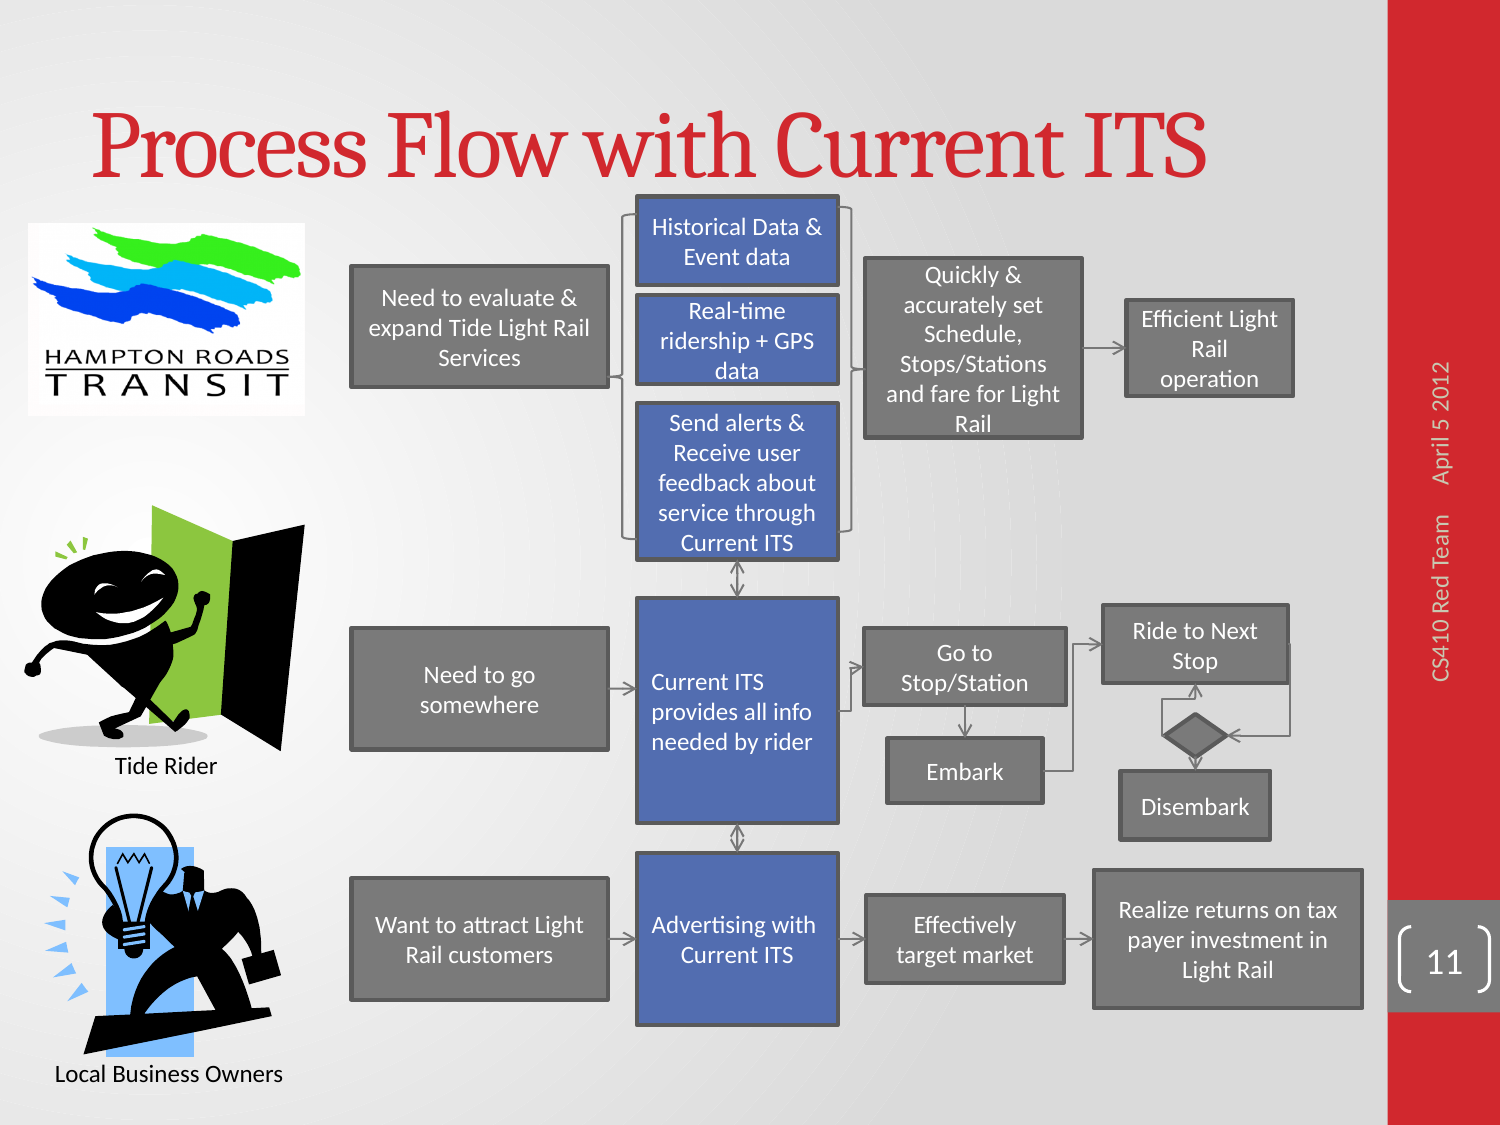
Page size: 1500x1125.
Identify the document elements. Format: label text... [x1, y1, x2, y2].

table_header [635, 934, 642, 943]
text_box Real-time ridership + GPS data [637, 293, 837, 386]
footer CS410 Red Team [1408, 500, 1469, 889]
text_box Current ITS provides all info needed by rider [635, 596, 840, 825]
text_box Quickly & accurately set Schedule, Stops/Stations and fare for Light Rail [863, 256, 1084, 440]
text_box [1167, 719, 1227, 759]
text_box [38, 812, 301, 1097]
text_box Need to evaluate & expand Tide Light Rail Services [349, 264, 610, 389]
text_box Realize returns on tax payer investment in Light Rail [1092, 868, 1364, 1010]
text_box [1225, 643, 1289, 737]
text_box Need to go somewhere [349, 626, 610, 752]
text_box Want to attract Light Rail customers [349, 876, 610, 1002]
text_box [23, 504, 306, 788]
slide_number 11 [1397, 925, 1492, 994]
text_box Disembark [1118, 769, 1272, 842]
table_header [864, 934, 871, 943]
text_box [1163, 682, 1196, 737]
text_box [606, 213, 637, 541]
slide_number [1408, 100, 1469, 500]
text_box Advertising with Current ITS [635, 851, 840, 1027]
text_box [1124, 343, 1131, 352]
title Process Flow with Current ITS [75, 45, 1325, 233]
text_box Go to Stop/Station [862, 626, 1068, 707]
text_box Embark [885, 736, 1045, 805]
text_box Send alerts & Receive user feedback about service through Current ITS [635, 401, 840, 562]
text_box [837, 666, 865, 712]
picture [27, 222, 306, 417]
text_box [837, 205, 867, 533]
text_box Historical Data & Event data [635, 194, 840, 287]
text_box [1041, 643, 1104, 772]
text_box Effectively target market [864, 893, 1066, 985]
text_box Ride to Next Stop [1101, 603, 1290, 685]
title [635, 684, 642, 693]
text_box Efficient Light Rail operation [1124, 298, 1295, 398]
